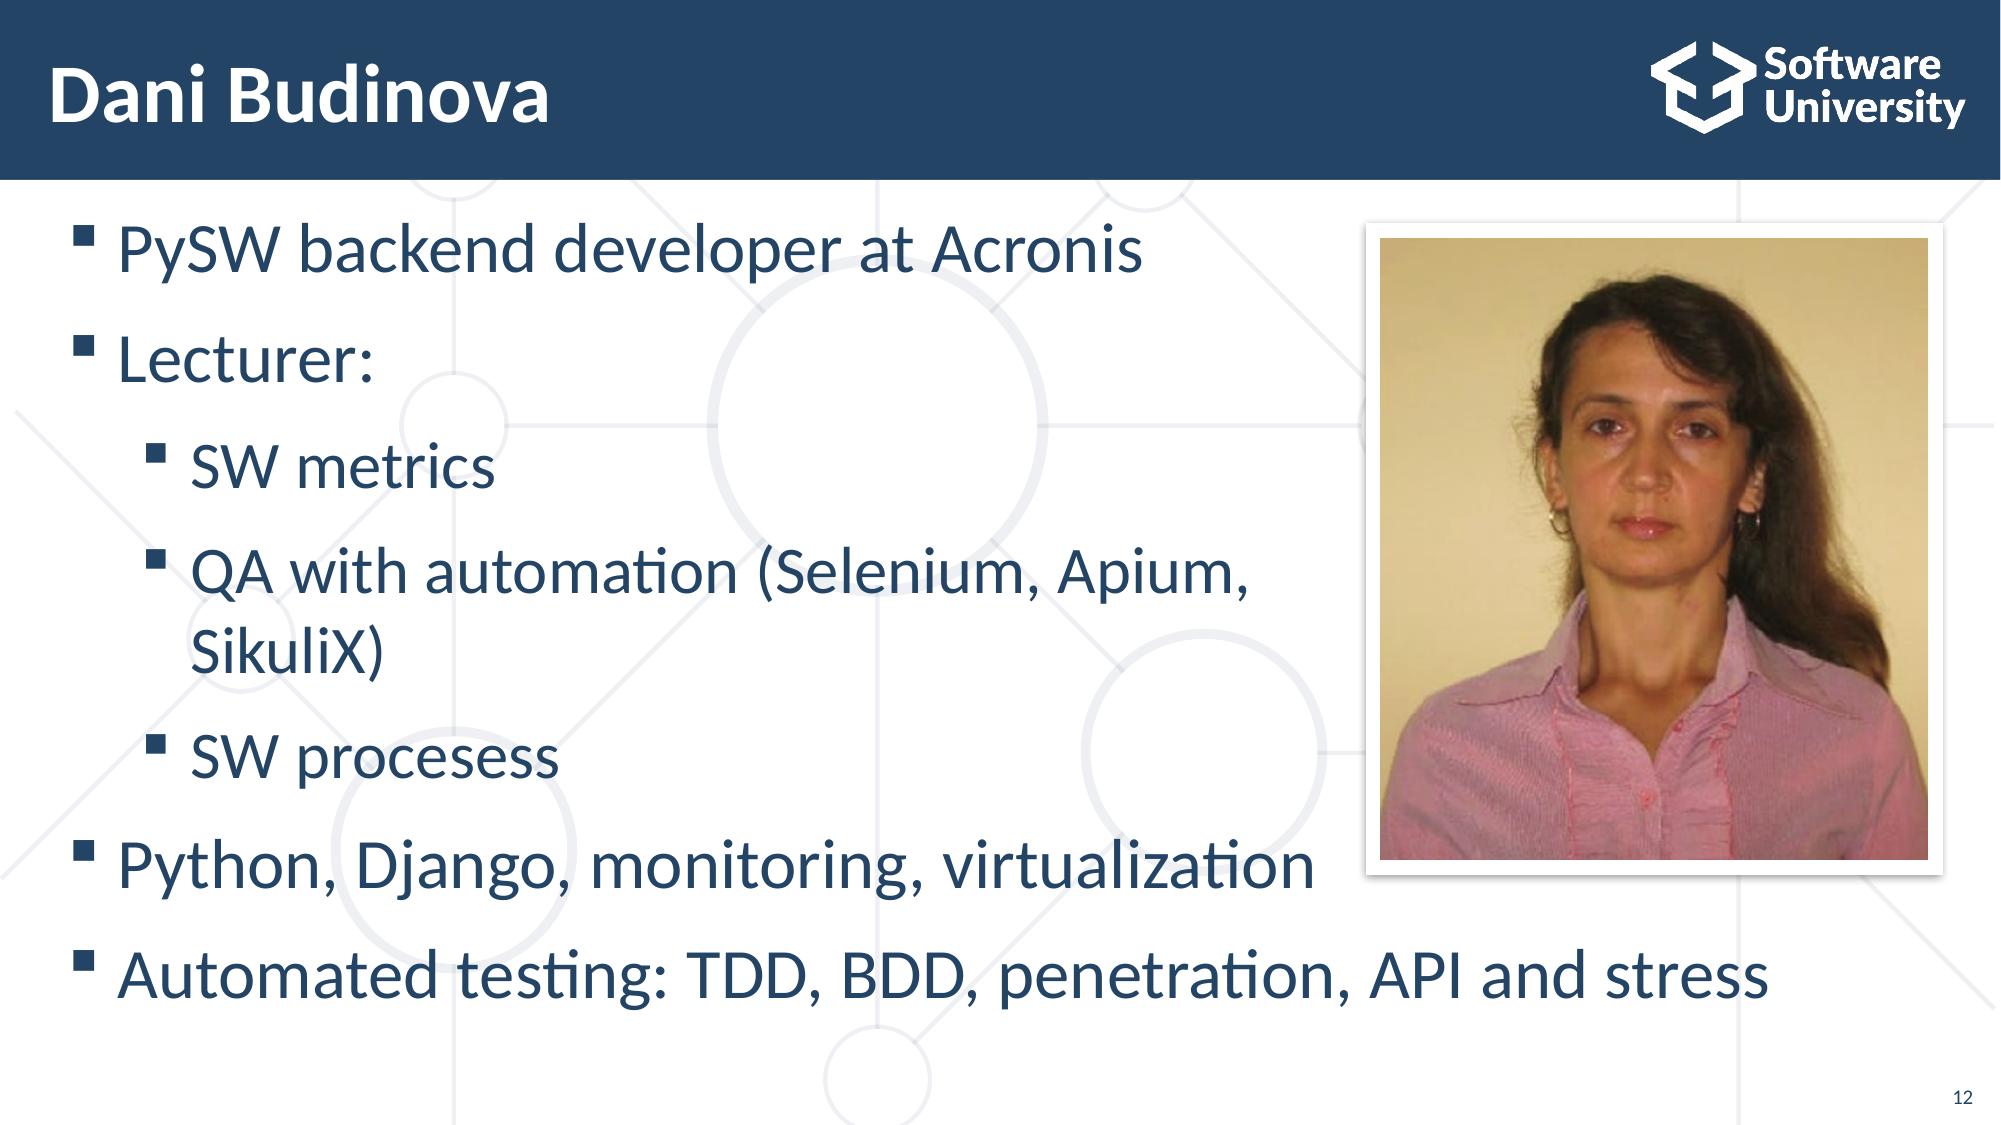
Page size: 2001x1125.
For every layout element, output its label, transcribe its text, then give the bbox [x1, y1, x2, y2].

list PySW backend developer at Acronis Lecturer: SW metrics QA with automation (Selenium, Apium, SikuliX) SW procesess Python, Django, monitoring, virtualization Automated testing: TDD, BDD, penetration, API and stress [0, 196, 1970, 1104]
slide_number 12 [1927, 1067, 1989, 1117]
picture [1651, 41, 1966, 134]
title Dani Budinova [31, 16, 1625, 162]
picture [1380, 237, 1929, 861]
